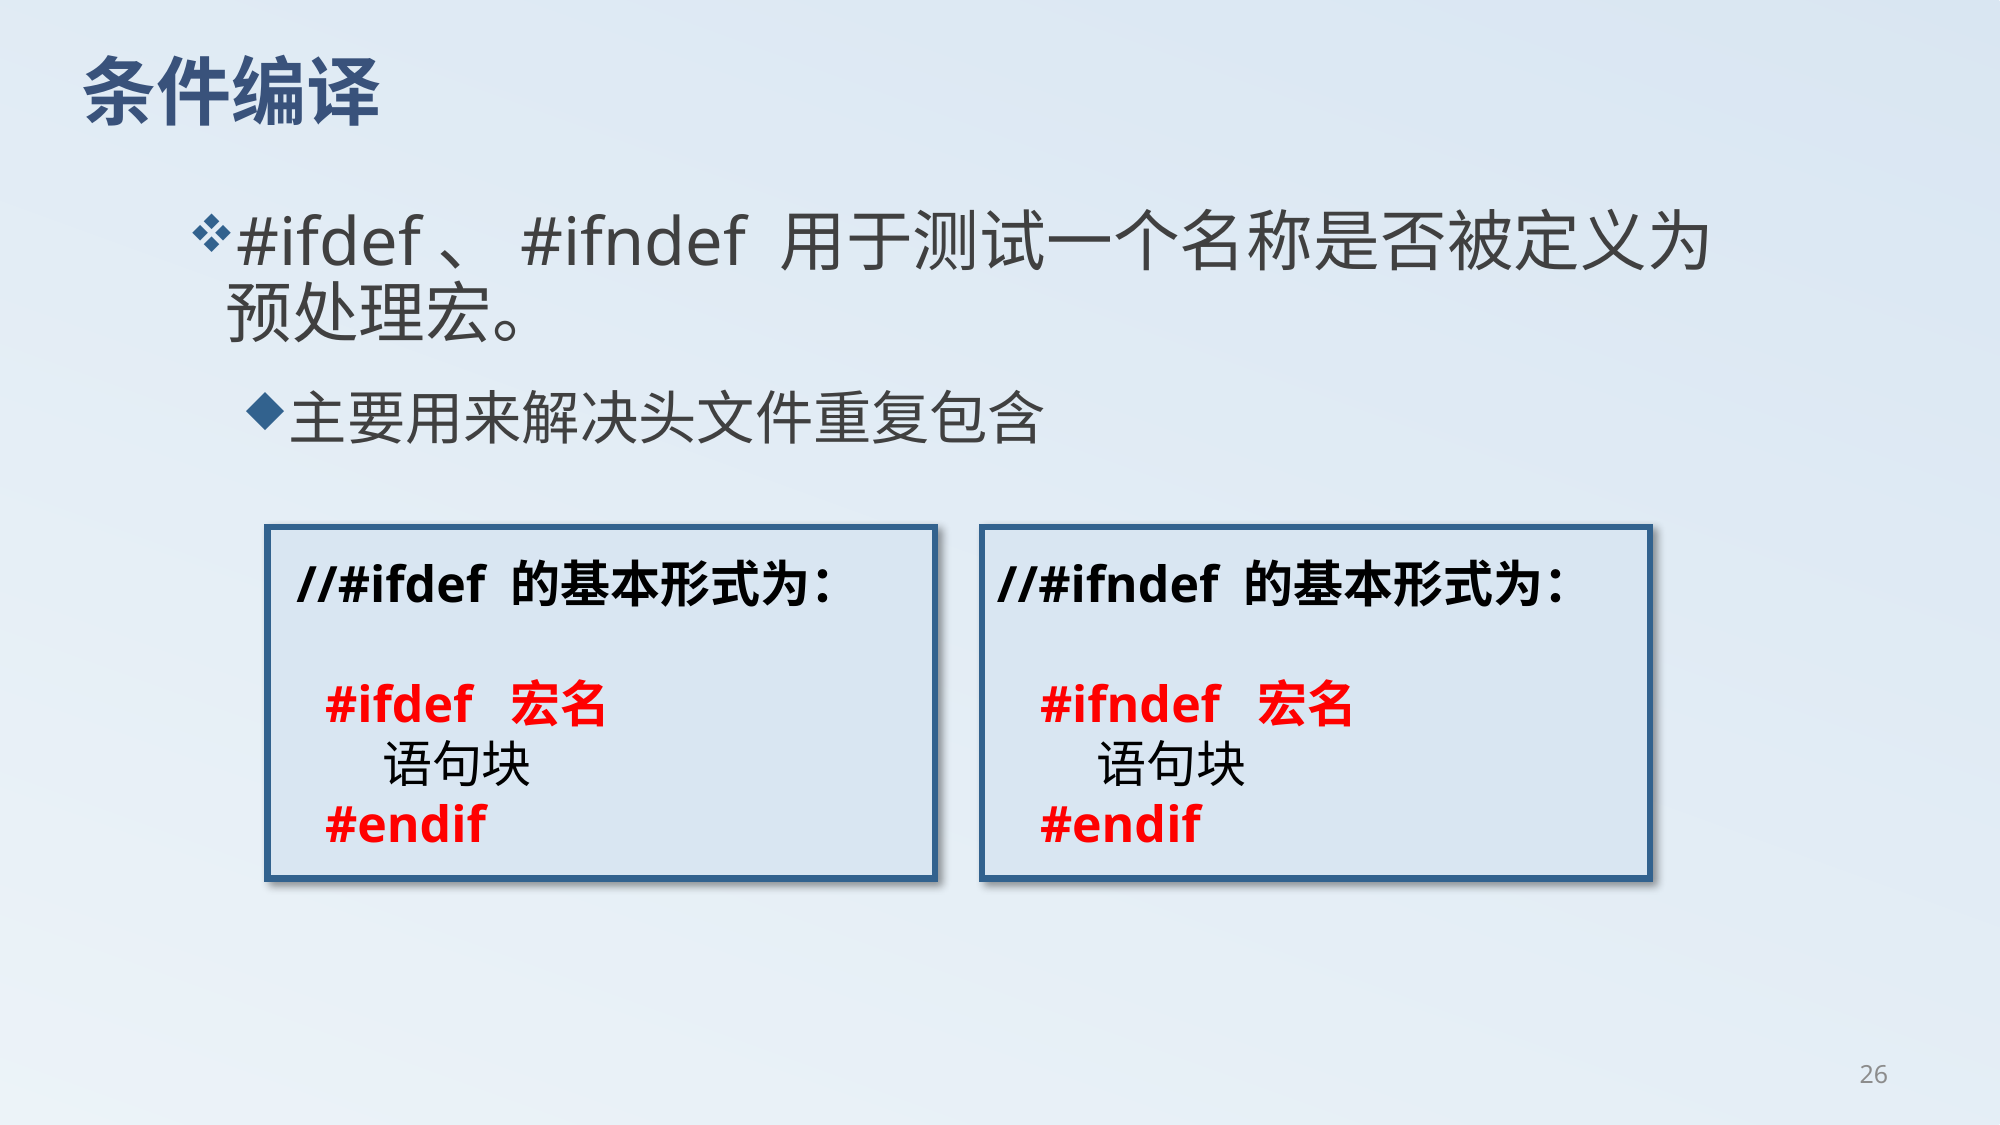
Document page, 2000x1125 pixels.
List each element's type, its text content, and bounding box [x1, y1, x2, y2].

text_box #ifdef、#ifndef 用于测试一个名称是否被定义为预处理宏。 主要用来解决头文件重复包含 [172, 200, 1744, 445]
text_box //#ifdef 的基本形式为： #ifdef 宏名 语句块 #endif [267, 527, 936, 879]
text_box //#ifndef 的基本形式为： #ifndef 宏名 语句块 #endif [982, 527, 1651, 879]
title 条件编译 [66, 54, 1867, 197]
